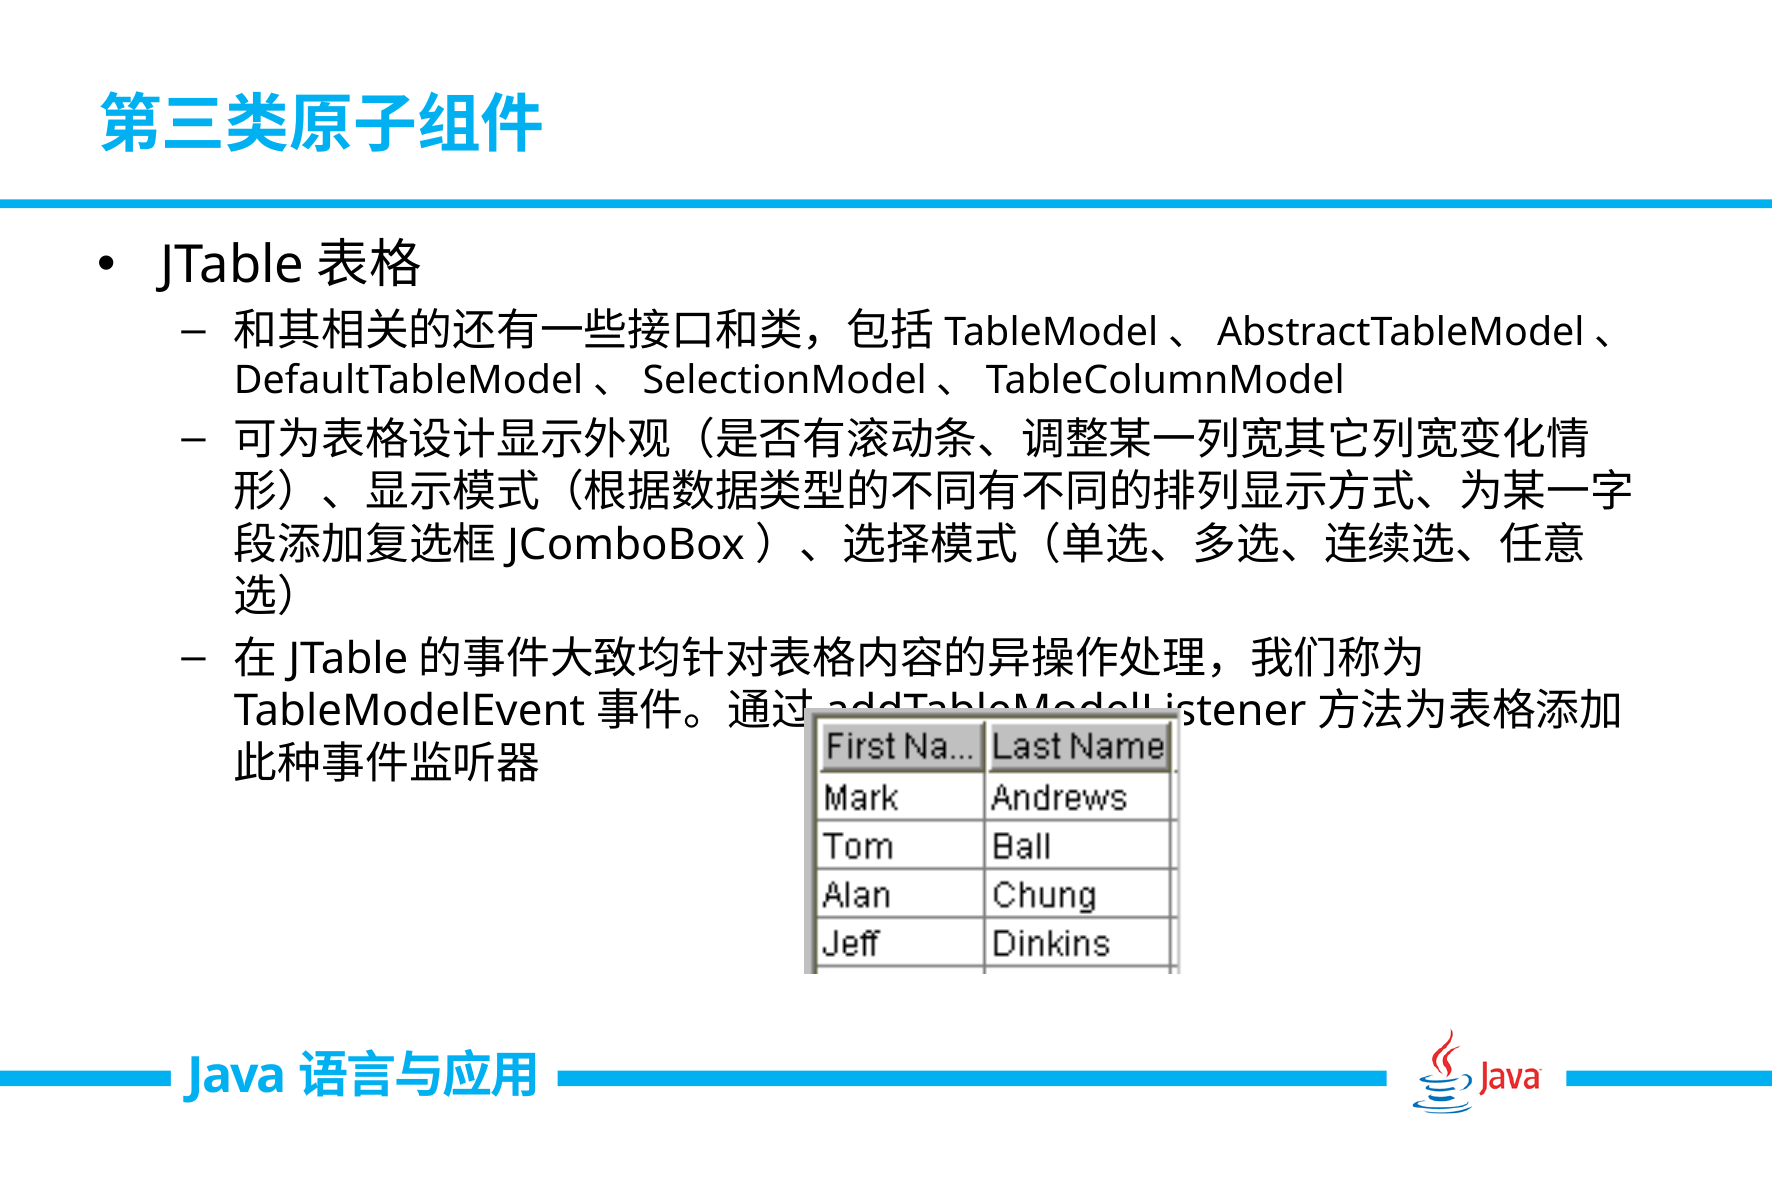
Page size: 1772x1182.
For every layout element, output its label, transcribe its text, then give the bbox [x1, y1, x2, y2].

title 第三类原子组件 [80, 73, 1677, 168]
picture [804, 708, 1185, 975]
list JTable表格 和其相关的还有一些接口和类，包括TableModel、AbstractTableModel、DefaultTableModel、SelectionModel、TableColumnModel 可为表格设计显示外观（是否有滚动条、调整某一列宽其它列宽变化情形）、显示模式（根据数据类型的不同有不同的排列显示方式、为某一字段添加复选框JComboBox）、选择模式（单选、多选、连续选、任意选） 在JTable的事件大致均针对表格内容的异操作处理，我们称为TableModelEvent事件。通过addTableModelListener方法为表格添加此种事件监听器 [80, 228, 1677, 1009]
picture [1386, 1019, 1567, 1117]
